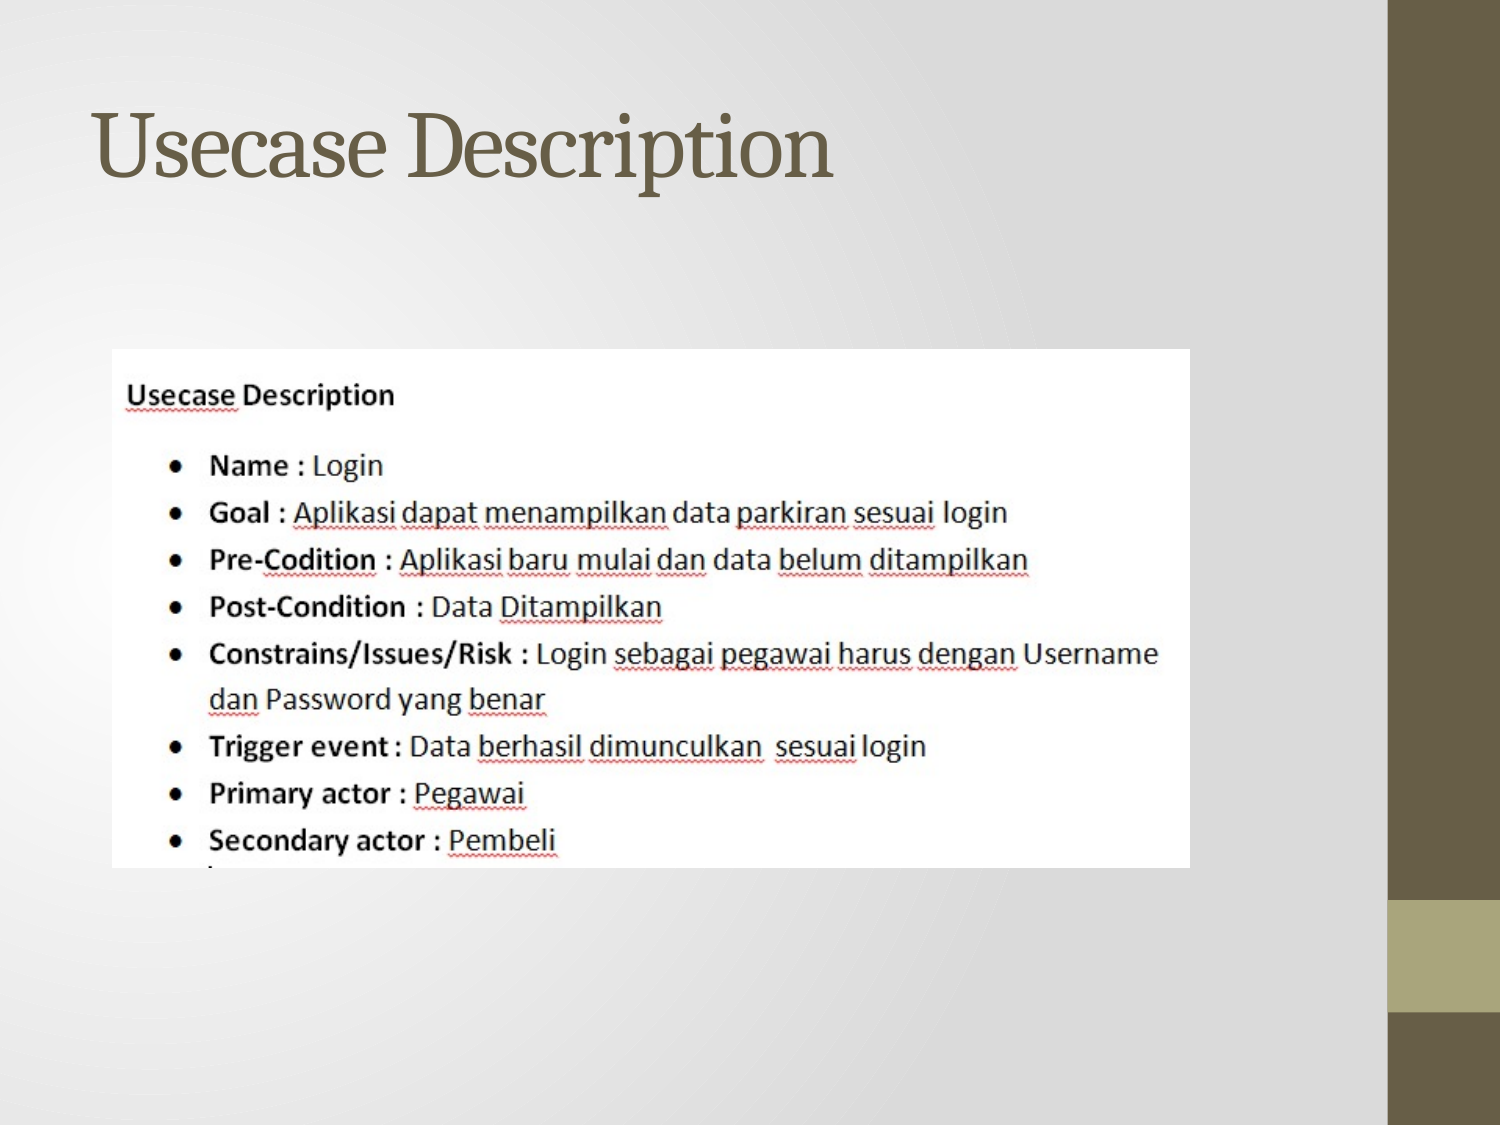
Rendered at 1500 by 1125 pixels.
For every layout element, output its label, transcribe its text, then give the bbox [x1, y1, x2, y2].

picture [111, 349, 1190, 868]
title Usecase Description [75, 45, 1325, 233]
